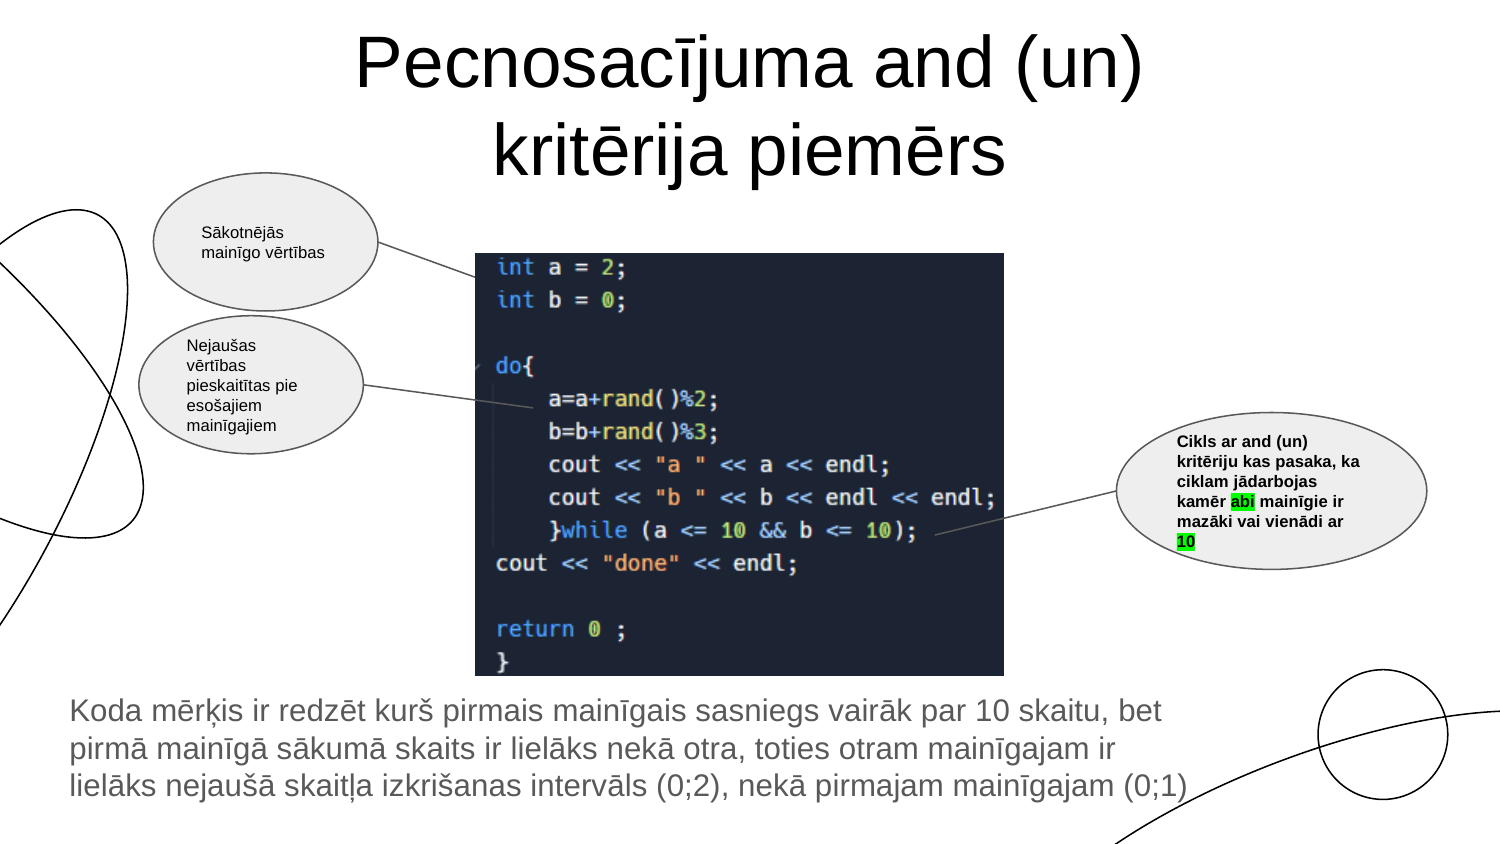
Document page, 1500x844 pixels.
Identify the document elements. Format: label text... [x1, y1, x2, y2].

text_box Nejaušas vērtības pieskaitītas pie esošajiem mainīgajiem [138, 315, 364, 454]
text_box Koda mērķis ir redzēt kurš pirmais mainīgais sasniegs vairāk par 10 skaitu, bet pirmā mainīgā sākumā skaits ir lielāks nekā otra, toties otram mainīgajam ir lielāks nejaušā skaitļa izkrišanas intervāls (0;2), nekā pirmajam mainīgajam (0;1) [54, 675, 1217, 818]
text_box Cikls ar and (un) kritēriju kas pasaka, ka ciklam jādarbojas kamēr abi mainīgie ir mazāki vai vienādi ar 10 [1116, 412, 1427, 570]
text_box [363, 384, 534, 409]
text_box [377, 241, 494, 285]
text_box Sākotnējās mainīgo vērtības [153, 172, 378, 311]
picture [475, 253, 1005, 676]
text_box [934, 490, 1117, 536]
text_box Pecnosacījuma and (un) kritērija piemērs [254, 0, 1246, 205]
